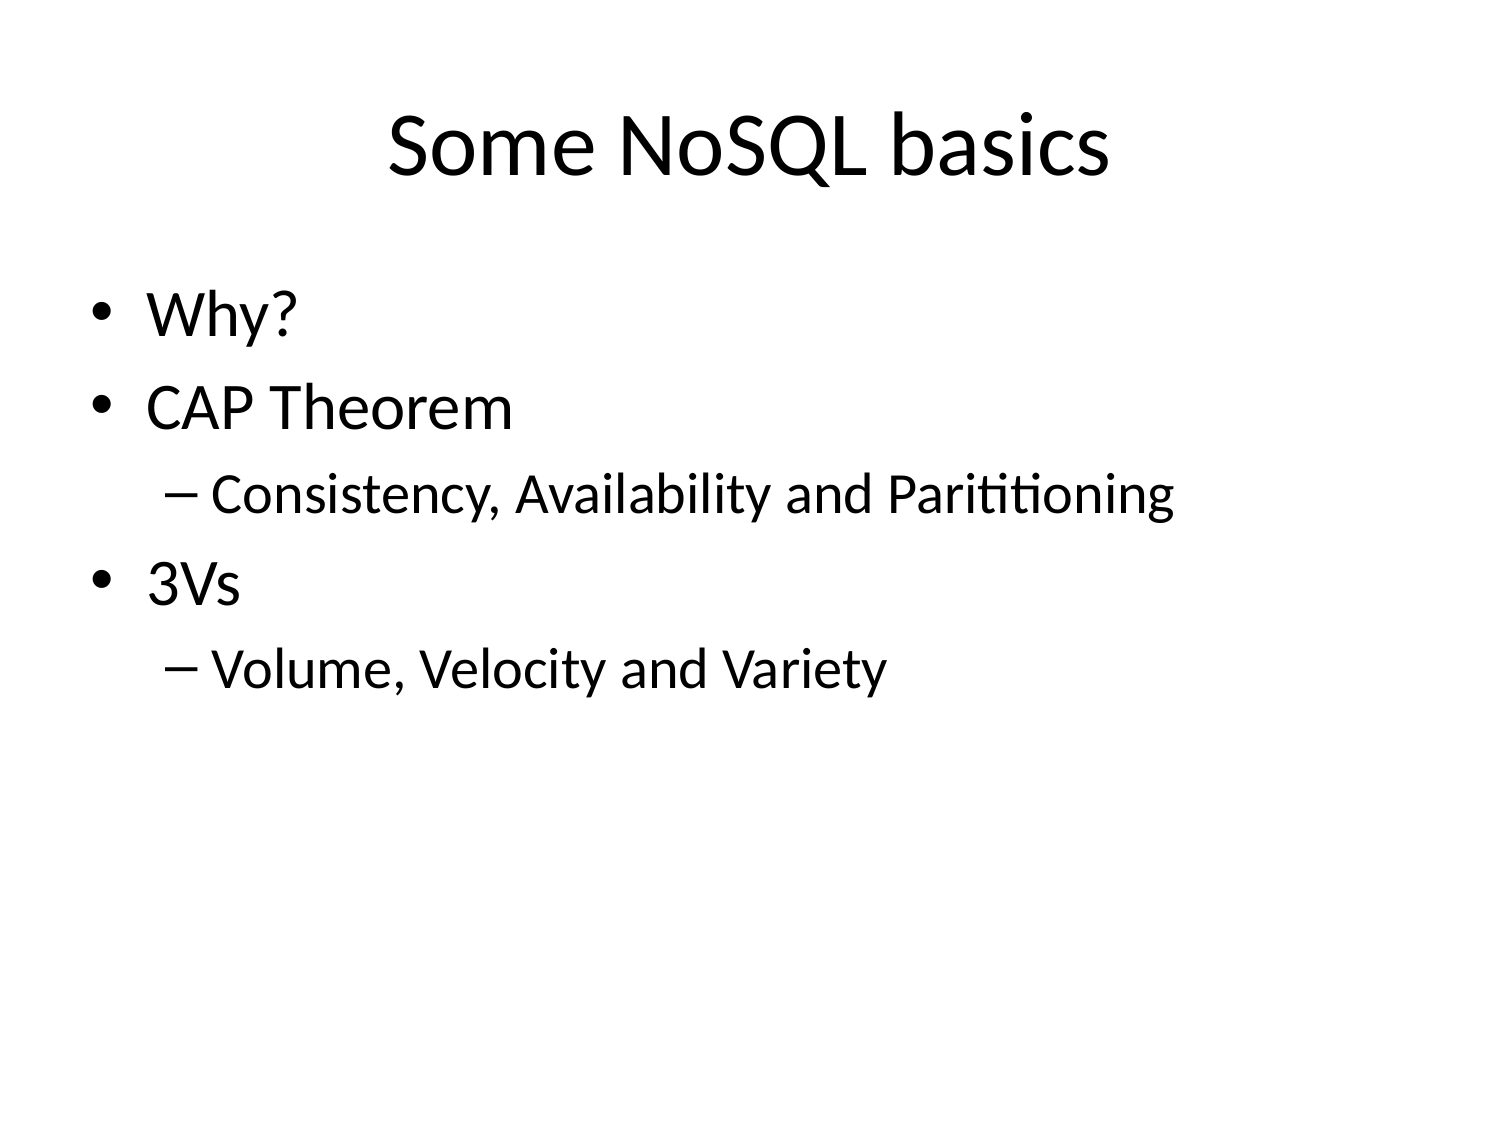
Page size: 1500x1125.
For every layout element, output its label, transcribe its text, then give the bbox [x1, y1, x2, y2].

list Why? CAP Theorem Consistency, Availability and Parititioning 3Vs Volume, Velocity and Variety [75, 262, 1425, 1005]
title Some NoSQL basics [75, 45, 1425, 233]
